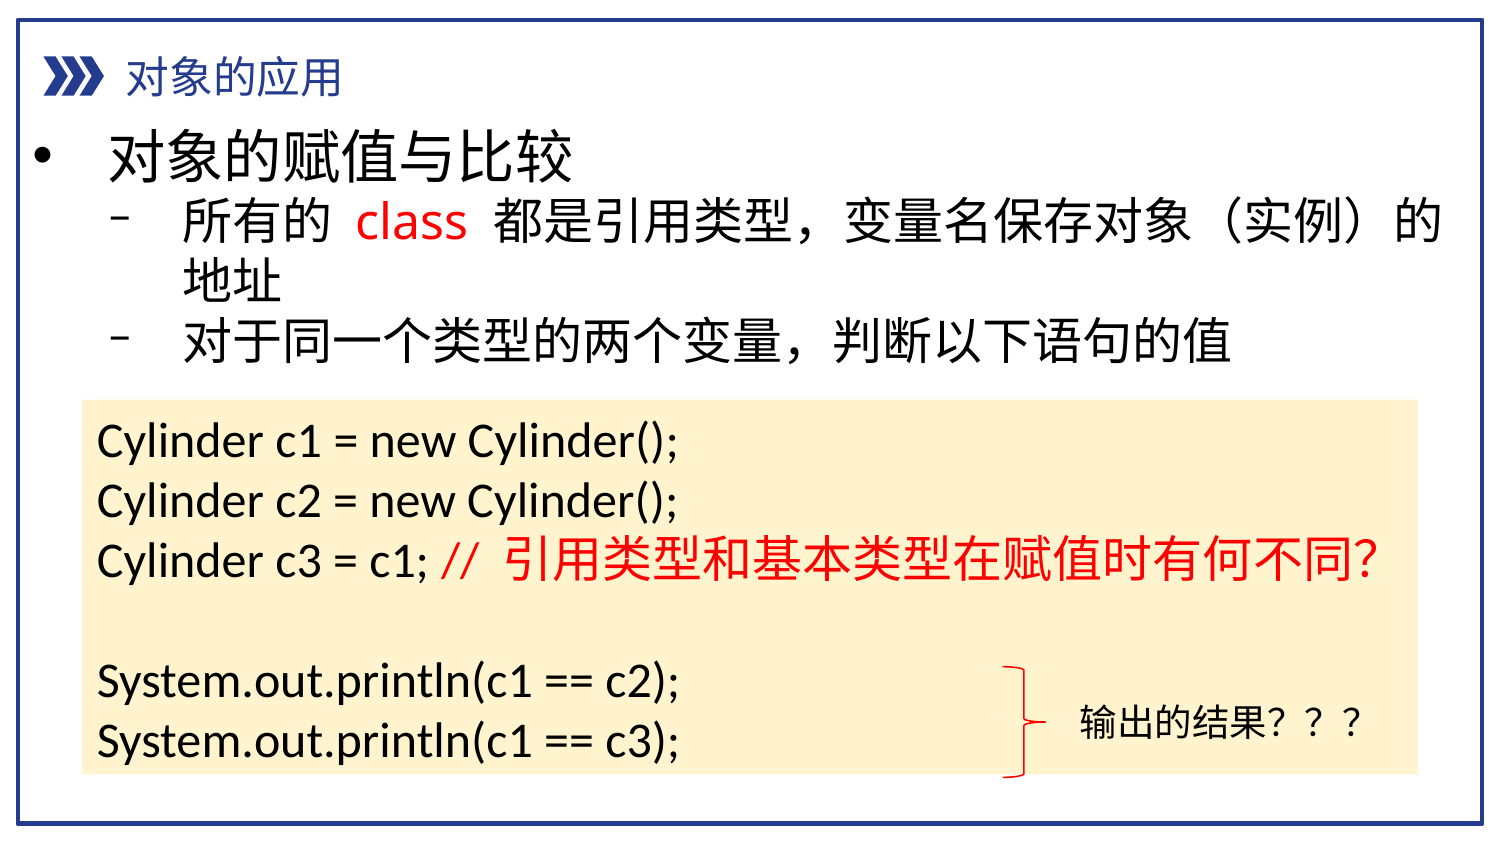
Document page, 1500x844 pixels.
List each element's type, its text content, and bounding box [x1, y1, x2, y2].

text_box Cylinder c1 = new Cylinder(); Cylinder c2 = new Cylinder(); Cylinder c3 = c1; // 引用类型和基本类型在赋值时有何不同？ System.out.println(c1 == c2); System.out.println(c1 == c3); [82, 399, 1418, 775]
text_box 对象的赋值与比较 所有的 class 都是引用类型，变量名保存对象（实例）的地址 对于同一个类型的两个变量，判断以下语句的值 [17, 112, 1483, 378]
text_box [16, 18, 1484, 826]
text_box [1002, 665, 1047, 779]
text_box 输出的结果？？？ [1065, 691, 1395, 752]
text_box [43, 41, 362, 111]
